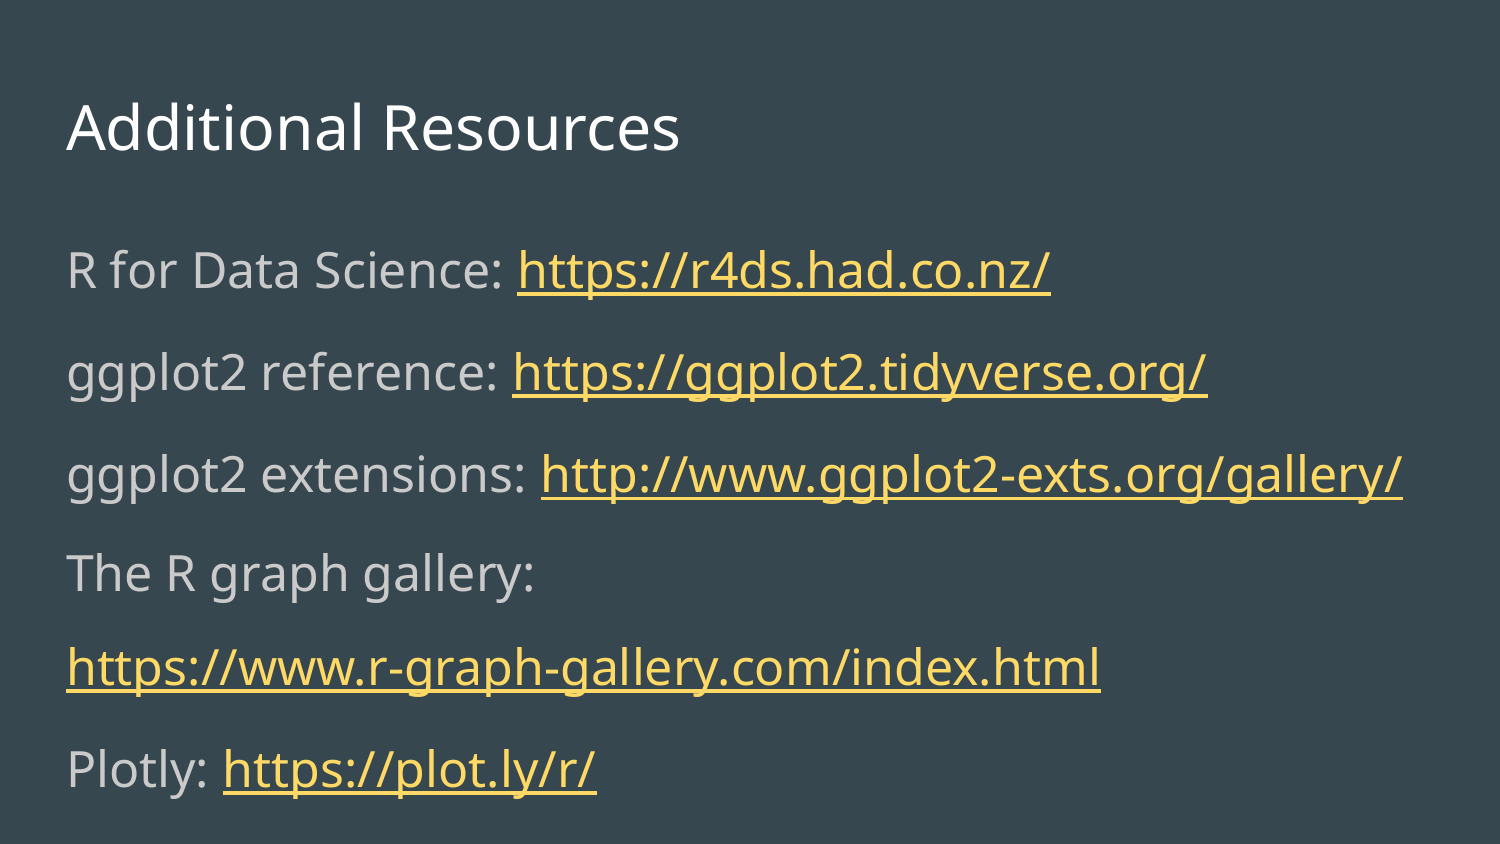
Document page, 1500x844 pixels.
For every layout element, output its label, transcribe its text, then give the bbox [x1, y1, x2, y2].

title Additional Resources [51, 72, 1449, 167]
list R for Data Science: https://r4ds.had.co.nz/ ggplot2 reference: https://ggplot2.tidyverse.org/ ggplot2 extensions: http://www.ggplot2-exts.org/gallery/ The R graph gallery: https://www.r-graph-gallery.com/index.html Plotly: https://plot.ly/r/ Shiny: https://shiny.rstudio.com/ [51, 189, 1449, 750]
